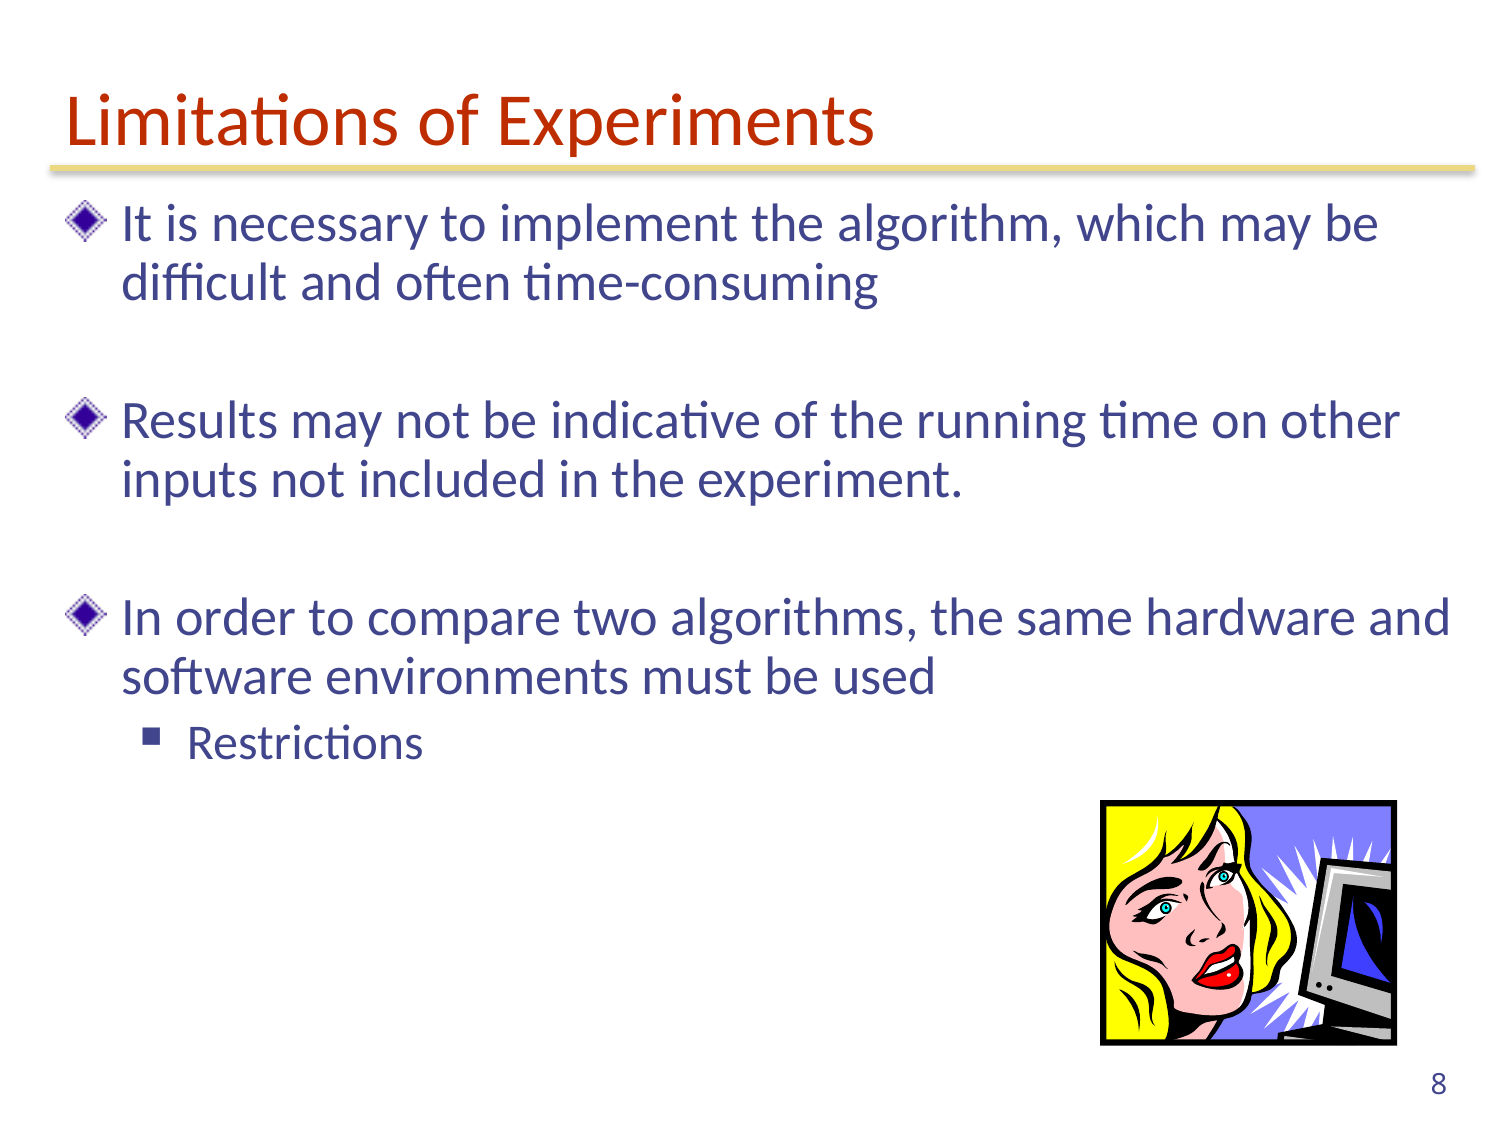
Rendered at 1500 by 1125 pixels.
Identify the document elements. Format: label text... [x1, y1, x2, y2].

slide_number 8 [1149, 1037, 1463, 1113]
list It is necessary to implement the algorithm, which may be difficult and often time-consuming Results may not be indicative of the running time on other inputs not included in the experiment. In order to compare two algorithms, the same hardware and software environments must be used Restrictions [49, 187, 1476, 1038]
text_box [1099, 799, 1398, 1047]
picture [65, 397, 107, 439]
picture [65, 594, 107, 636]
picture [65, 200, 107, 242]
title Limitations of Experiments [49, 49, 1476, 168]
